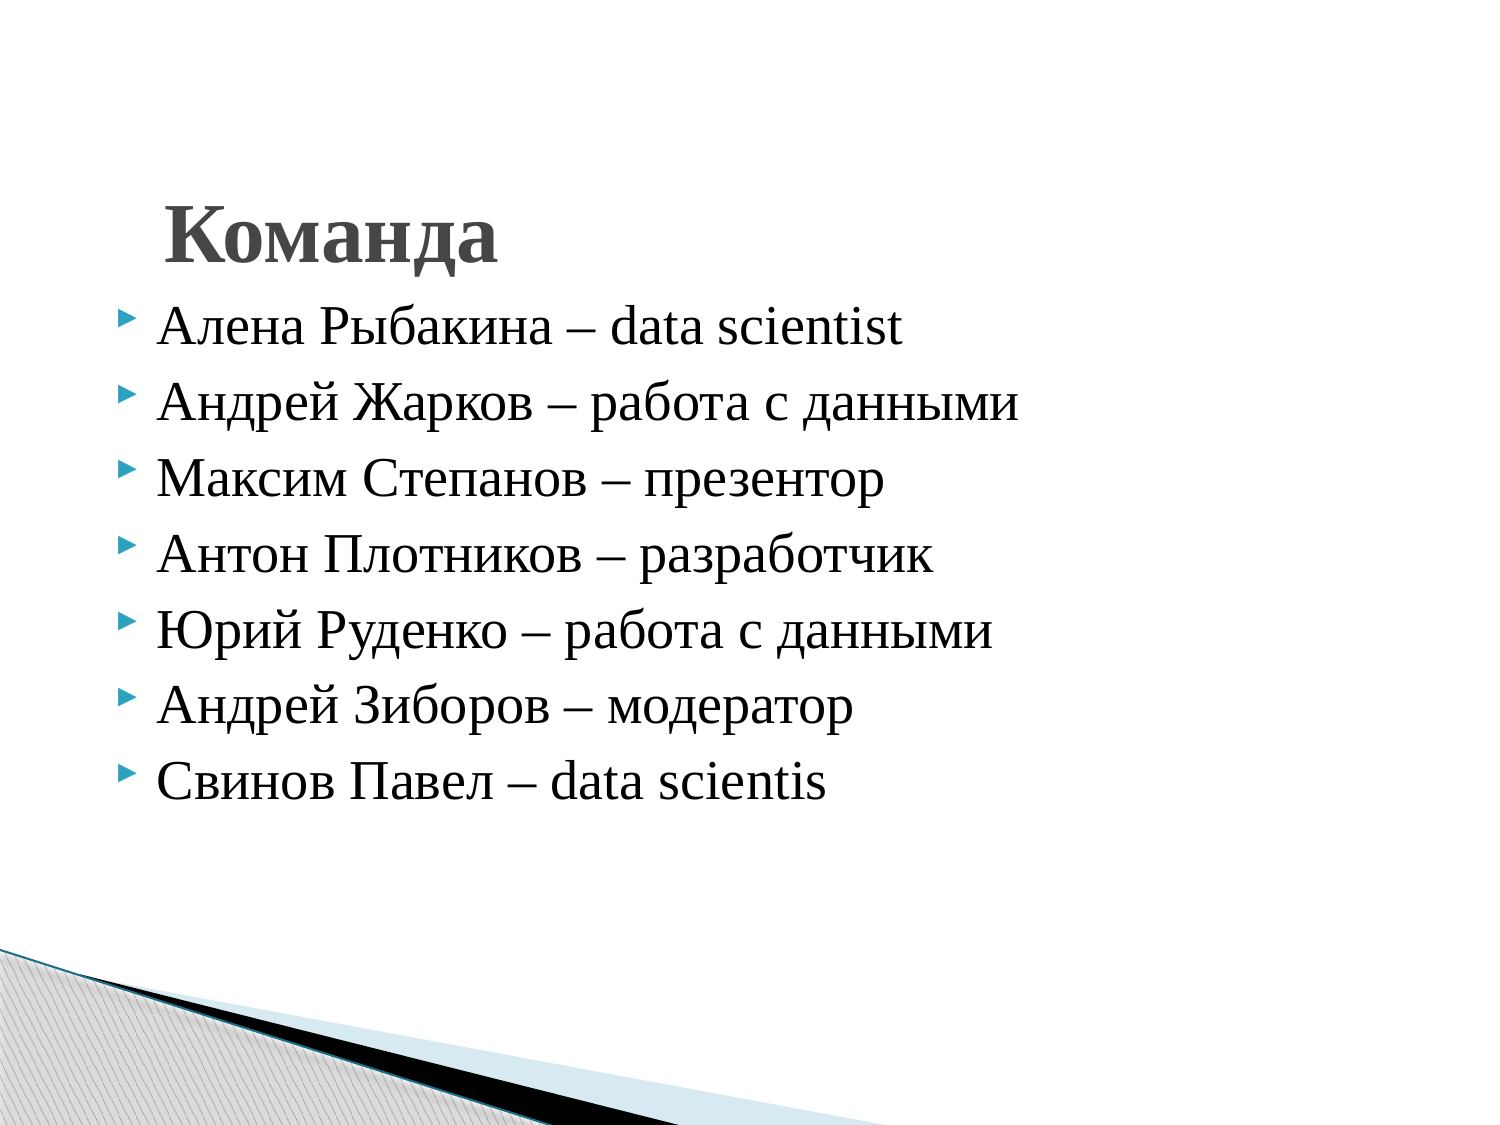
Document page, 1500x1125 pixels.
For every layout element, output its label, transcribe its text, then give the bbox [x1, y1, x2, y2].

list Алена Рыбакина – data scientist Андрей Жарков – работа с данными Максим Степанов – презентор Антон Плотников – разработчик Юрий Руденко – работа с данными Андрей Зиборов – модератор Свинов Павел – data scientis [82, 281, 1432, 1024]
title Команда [150, 140, 1500, 316]
